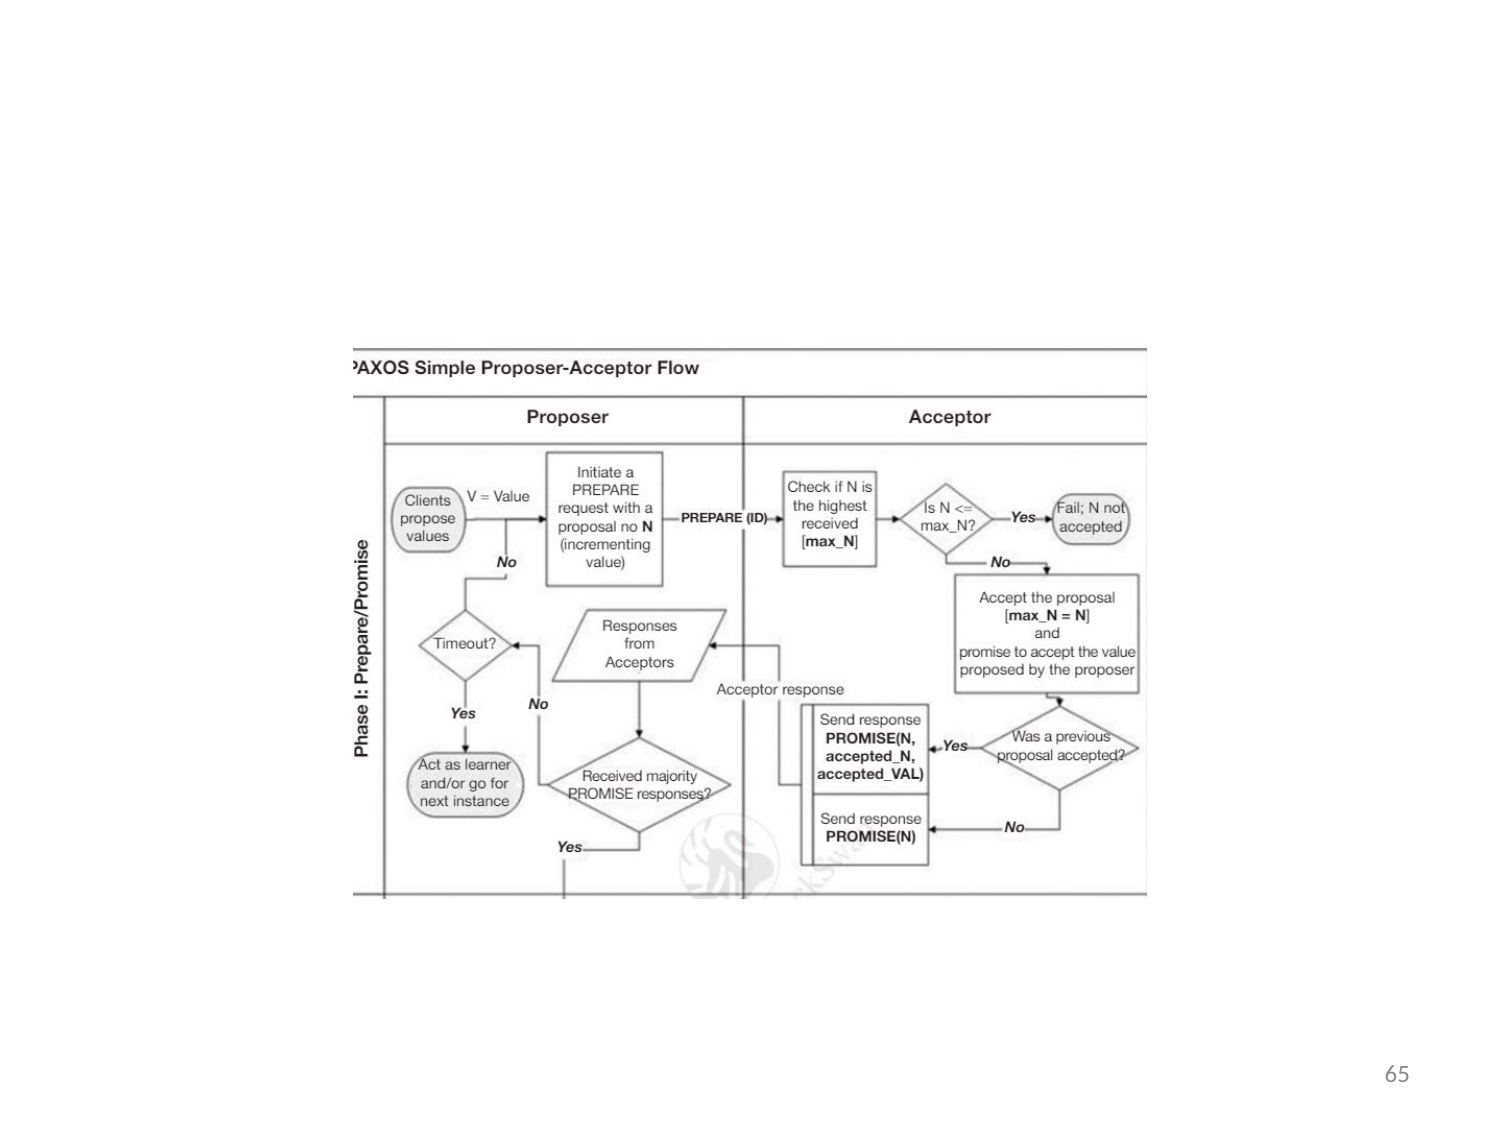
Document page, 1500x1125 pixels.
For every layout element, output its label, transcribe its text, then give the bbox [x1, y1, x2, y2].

slide_number 65 [1074, 1042, 1425, 1103]
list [353, 324, 1147, 900]
